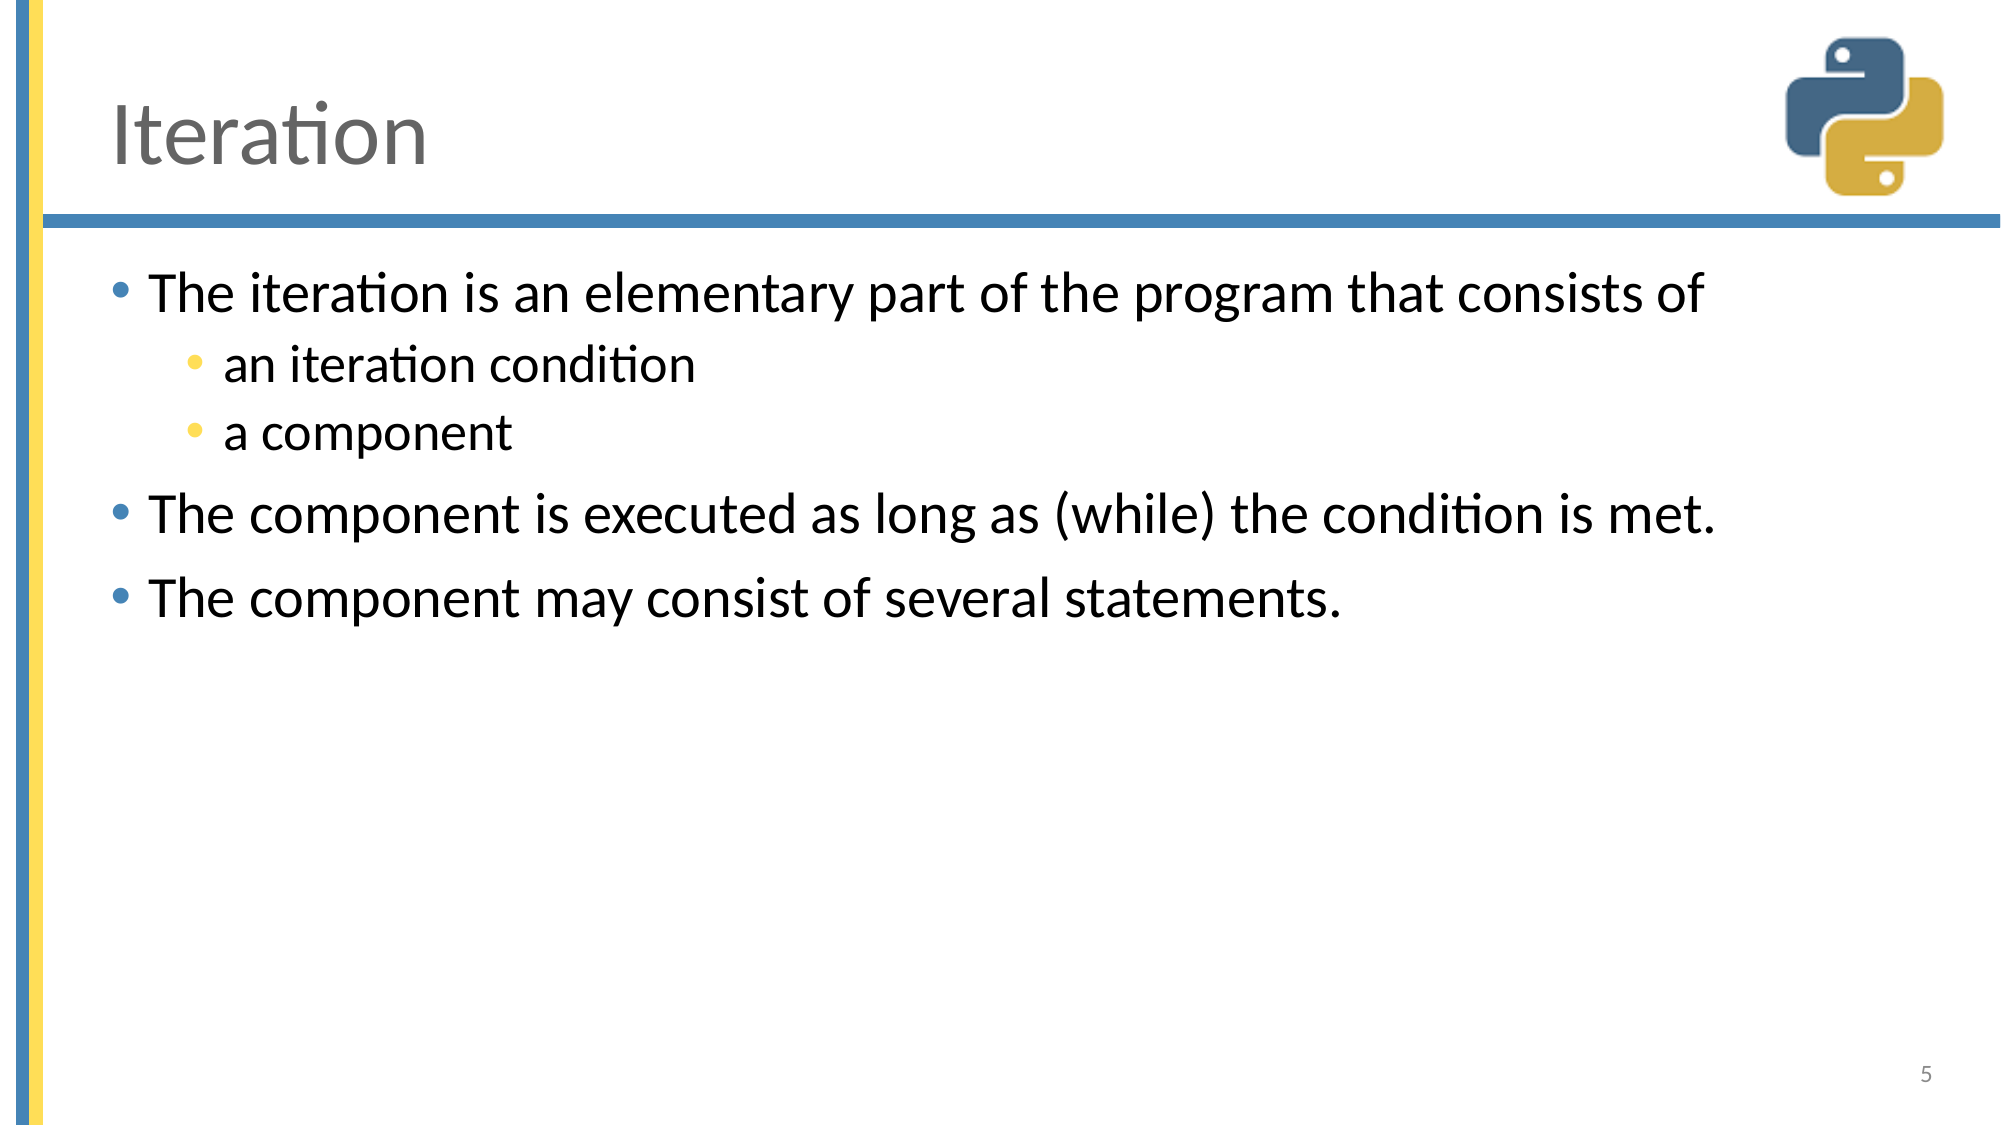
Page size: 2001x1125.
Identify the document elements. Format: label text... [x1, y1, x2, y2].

list The iteration is an elementary part of the program that consists of an iteration condition a component The component is executed as long as (while) the condition is met. The component may consist of several statements. [95, 254, 1948, 1014]
slide_number 5 [1497, 1042, 1948, 1103]
picture [1747, 18, 1987, 205]
title Iteration [95, 59, 1863, 211]
